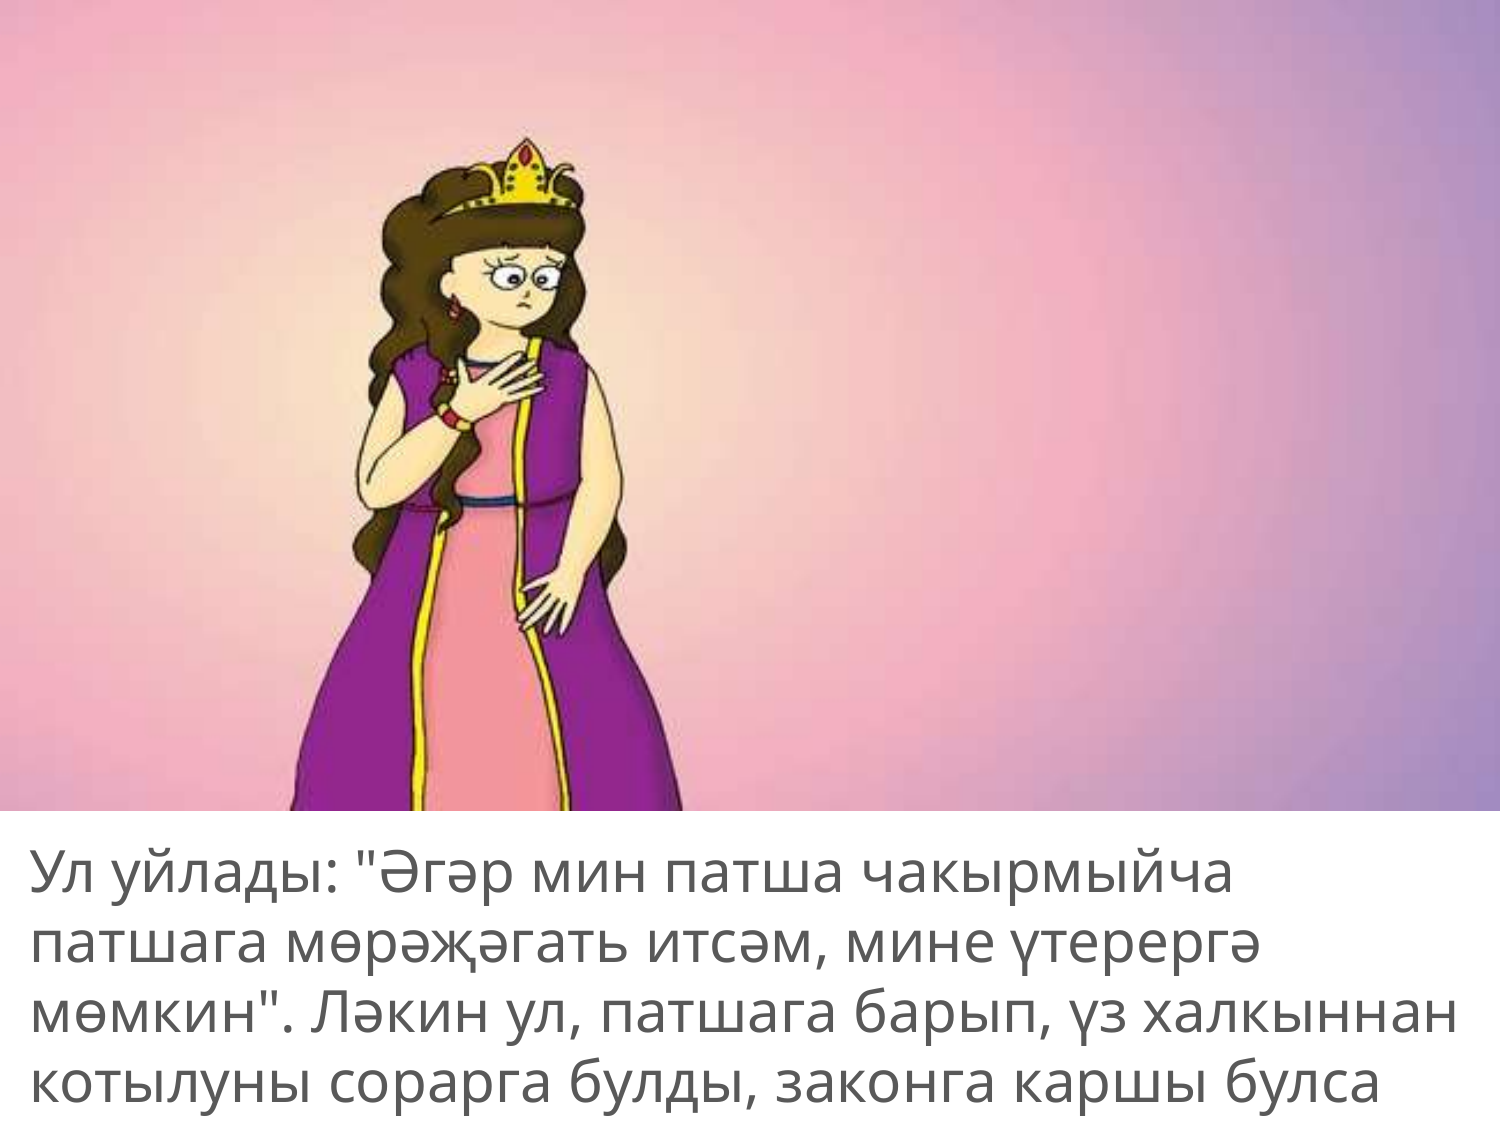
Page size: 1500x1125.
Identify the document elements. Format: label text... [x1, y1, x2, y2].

picture [0, 0, 1500, 811]
text_box Ул уйлады: "Әгәр мин патша чакырмыйча патшага мөрәҗәгать итсәм, мине үтерергә мөмкин". Ләкин ул, патшага барып, үз халкыннан котылуны сорарга булды, законга каршы булса да. [14, 827, 1486, 1125]
